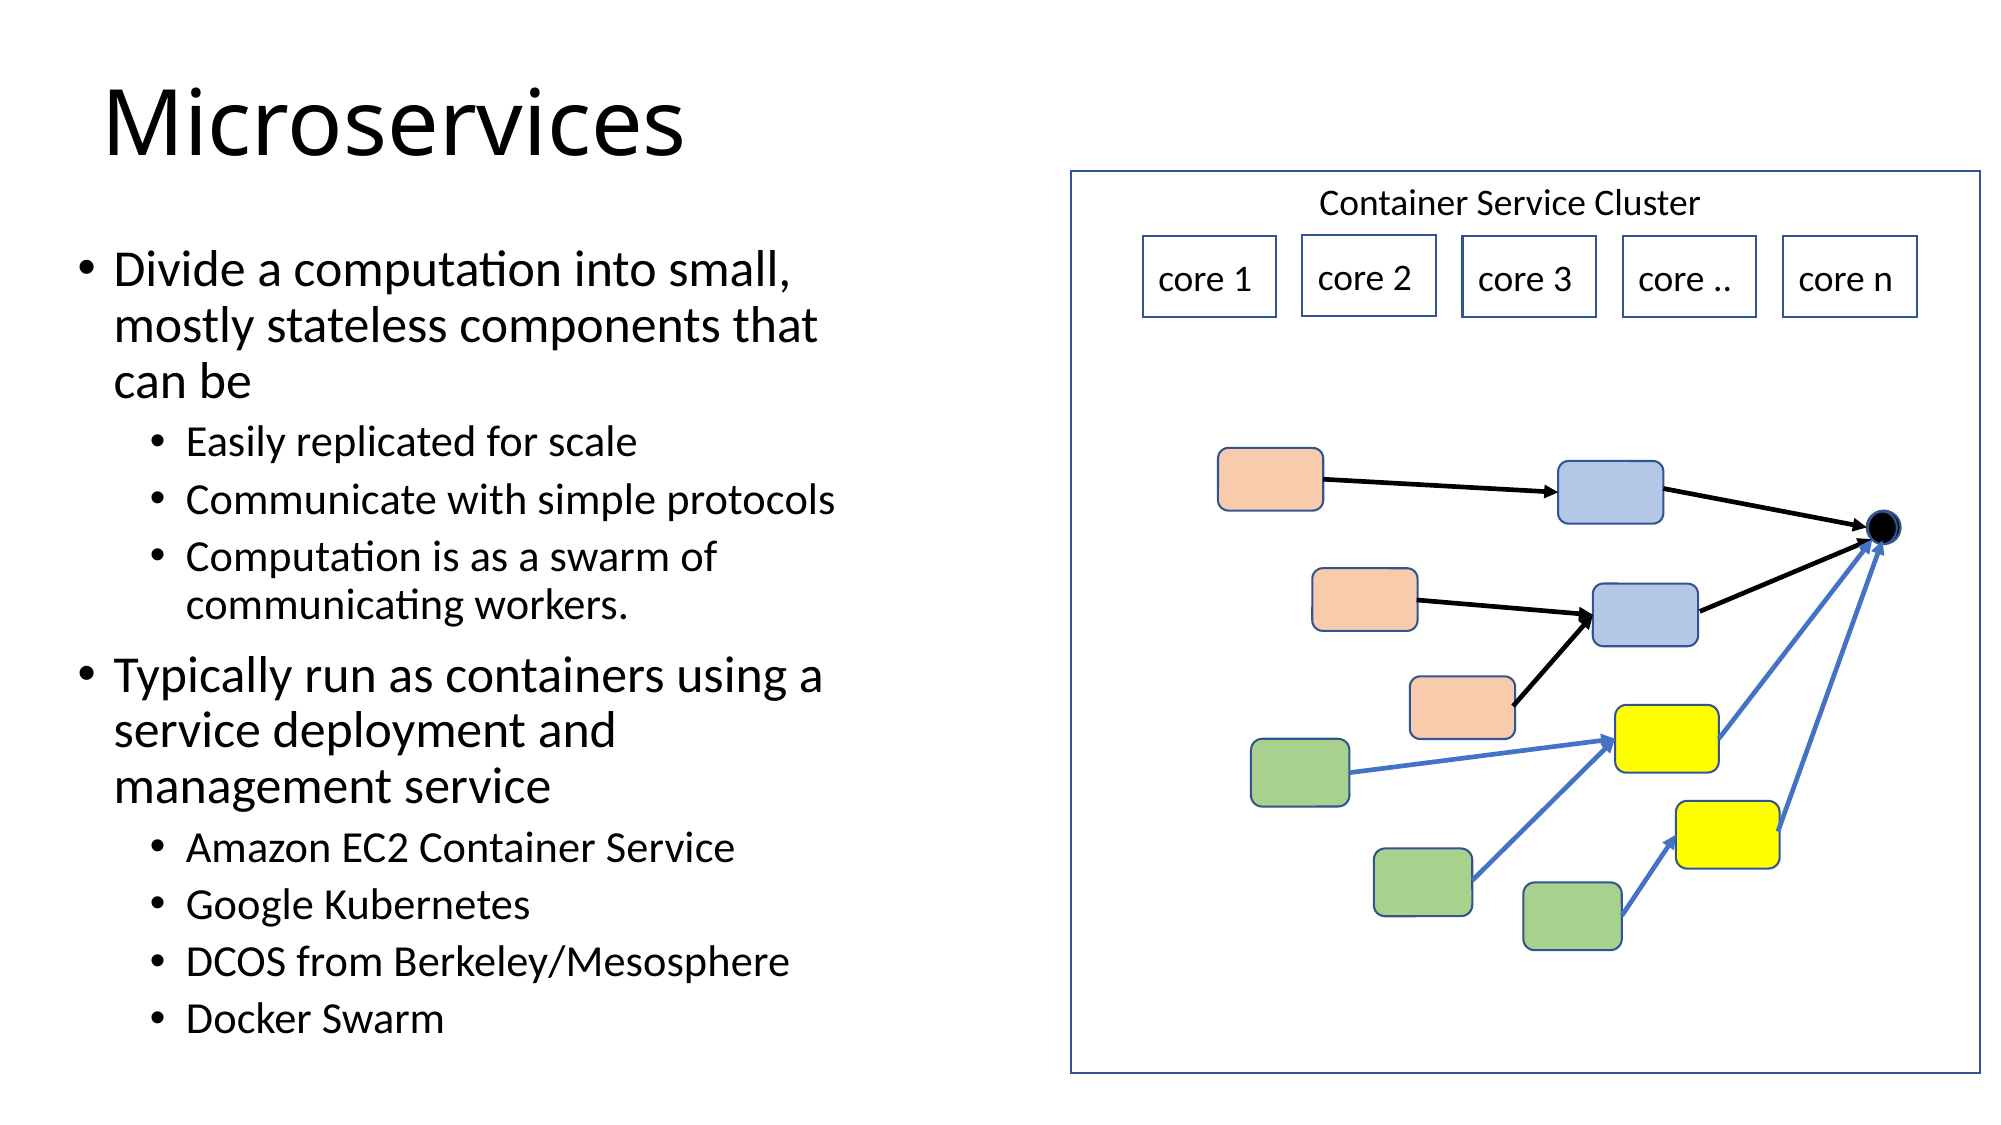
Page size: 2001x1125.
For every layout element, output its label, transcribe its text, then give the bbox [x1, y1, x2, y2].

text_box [1462, 236, 1597, 321]
list Divide a computation into small, mostly stateless components that can be Easily replicated for scale Communicate with simple protocols Computation is as a swarm of communicating workers. Typically run as containers using a service deployment and management service Amazon EC2 Container Service Google Kubernetes DCOS from Berkeley/Mesosphere Docker Swarm [62, 234, 890, 1059]
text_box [1615, 511, 1897, 869]
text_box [1622, 236, 1757, 321]
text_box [1250, 738, 1676, 951]
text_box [1218, 447, 1901, 739]
text_box [1070, 170, 1981, 1074]
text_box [1783, 236, 1917, 321]
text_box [1302, 234, 1436, 319]
title Microservices [86, 16, 1812, 235]
text_box Container Service Cluster [1304, 170, 1717, 231]
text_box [1142, 236, 1277, 321]
